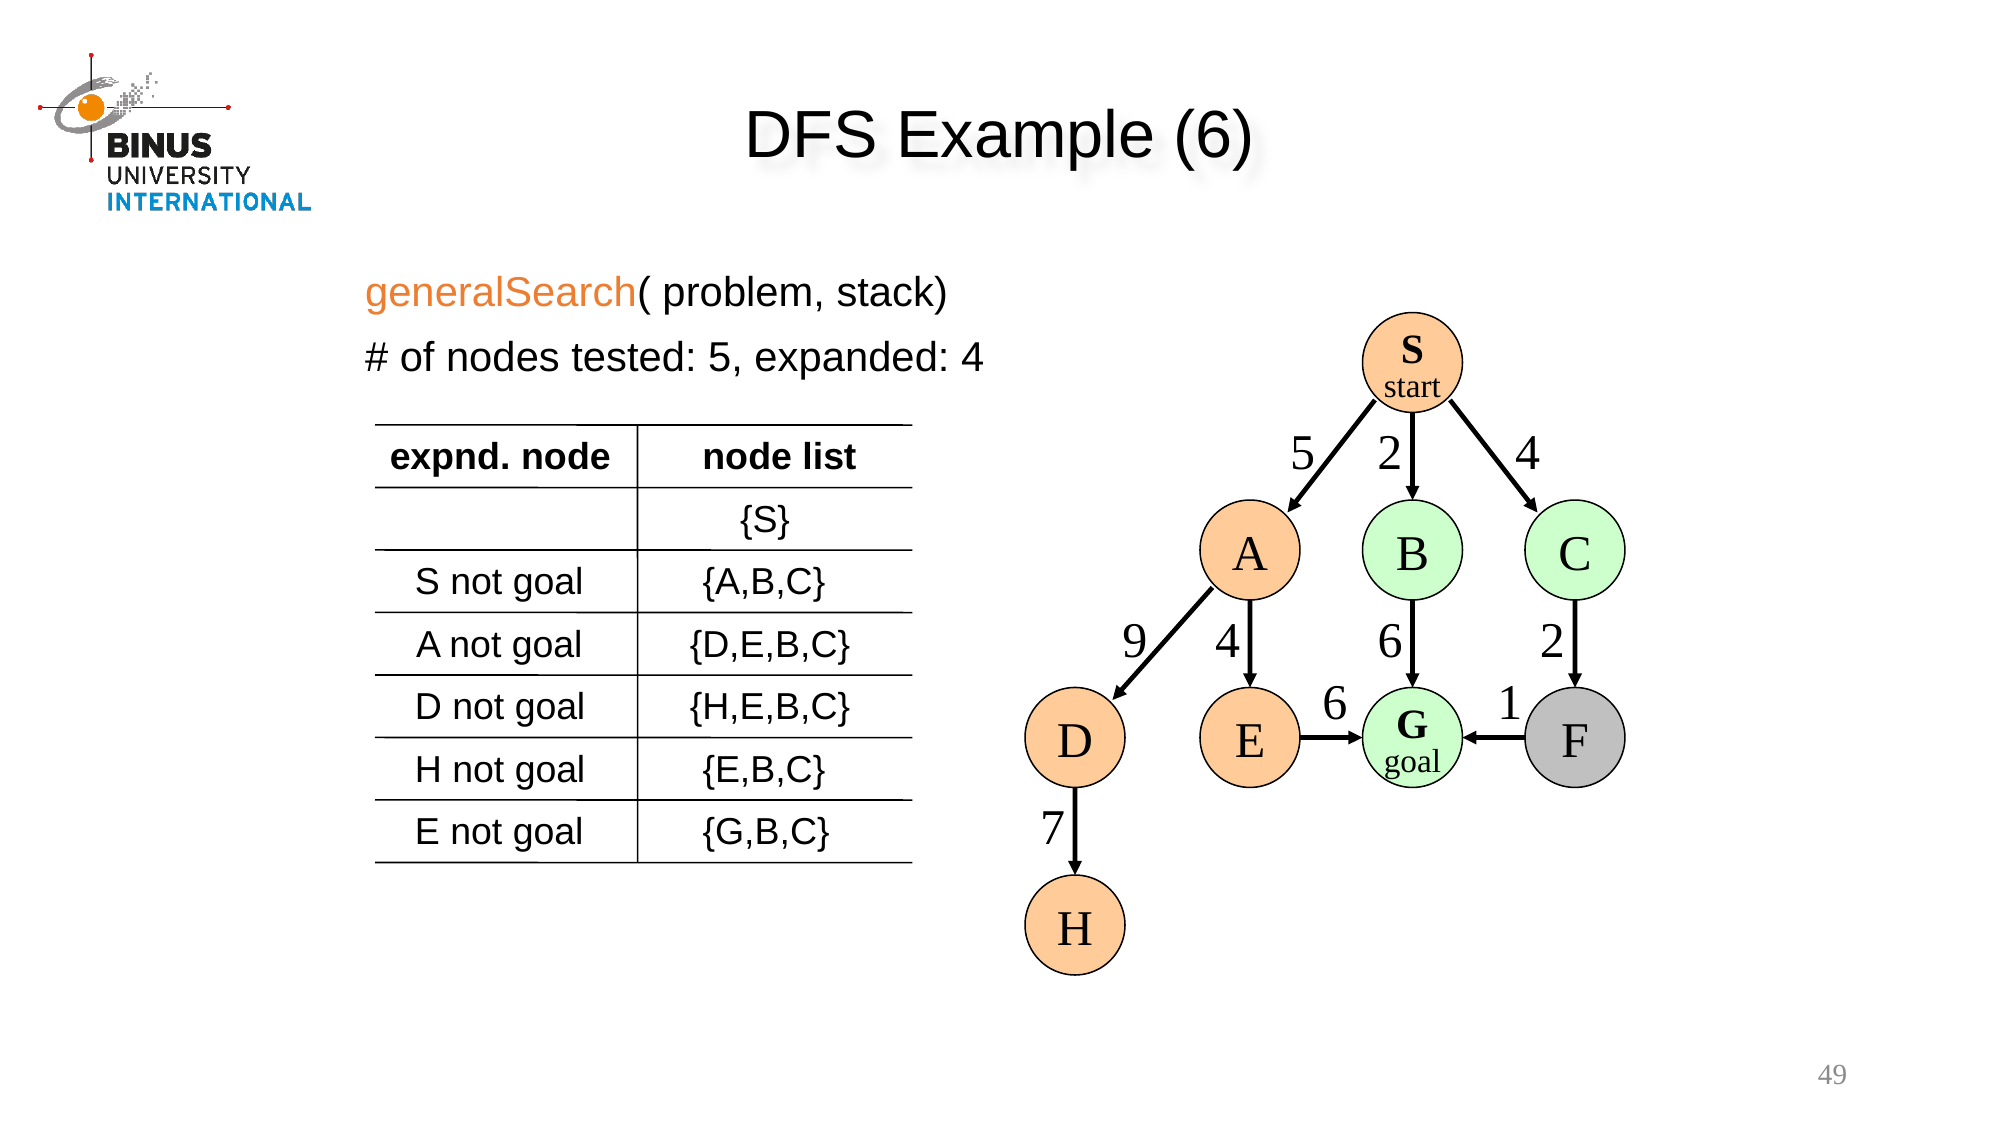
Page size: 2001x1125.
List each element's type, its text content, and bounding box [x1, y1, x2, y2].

text_box 4 [1500, 412, 1555, 488]
text_box [1568, 675, 1582, 688]
text_box 2 [1362, 412, 1425, 488]
text_box 1 [1482, 662, 1538, 738]
text_box expnd. node [375, 424, 626, 485]
text_box D [1025, 687, 1126, 788]
text_box {S} [725, 487, 805, 548]
text_box [1406, 488, 1419, 500]
text_box [1350, 738, 1362, 744]
text_box E [1200, 687, 1300, 788]
text_box {G,B,C} [687, 799, 845, 860]
text_box 2 [1525, 599, 1580, 675]
text_box 6 [1362, 599, 1418, 675]
text_box [1069, 862, 1082, 875]
text_box A not goal [401, 612, 598, 673]
text_box H not goal [400, 737, 601, 798]
text_box F [1524, 687, 1625, 788]
text_box [1406, 675, 1419, 688]
text_box G goal [1362, 687, 1463, 788]
text_box S start [1362, 312, 1463, 412]
text_box [1287, 488, 1307, 513]
text_box [1462, 731, 1482, 744]
text_box 6 [1307, 662, 1363, 738]
text_box 9 [1107, 599, 1163, 675]
text_box 5 [1275, 412, 1330, 488]
text_box [1243, 675, 1257, 688]
text_box A [1200, 500, 1300, 600]
picture [0, 0, 348, 269]
text_box 7 [1025, 787, 1080, 863]
text_box {D,E,B,C} [675, 612, 866, 673]
text_box [1112, 675, 1135, 700]
slide_number 49 [1412, 1042, 1863, 1103]
text_box C [1524, 500, 1625, 600]
text_box S not goal [400, 549, 599, 610]
text_box {A,B,C} [687, 549, 841, 610]
list generalSearch( problem, stack) # of nodes tested: 5, expanded: 4 [350, 262, 1000, 413]
text_box B [1362, 500, 1463, 600]
text_box D not goal [400, 674, 601, 735]
text_box DFS Example (6) [350, 62, 1650, 200]
text_box node list [687, 424, 872, 485]
text_box [1518, 488, 1538, 513]
text_box {E,B,C} [687, 737, 841, 798]
text_box E not goal [400, 799, 599, 860]
text_box H [1025, 875, 1126, 976]
text_box 4 [1200, 599, 1255, 675]
text_box {H,E,B,C} [675, 674, 866, 735]
